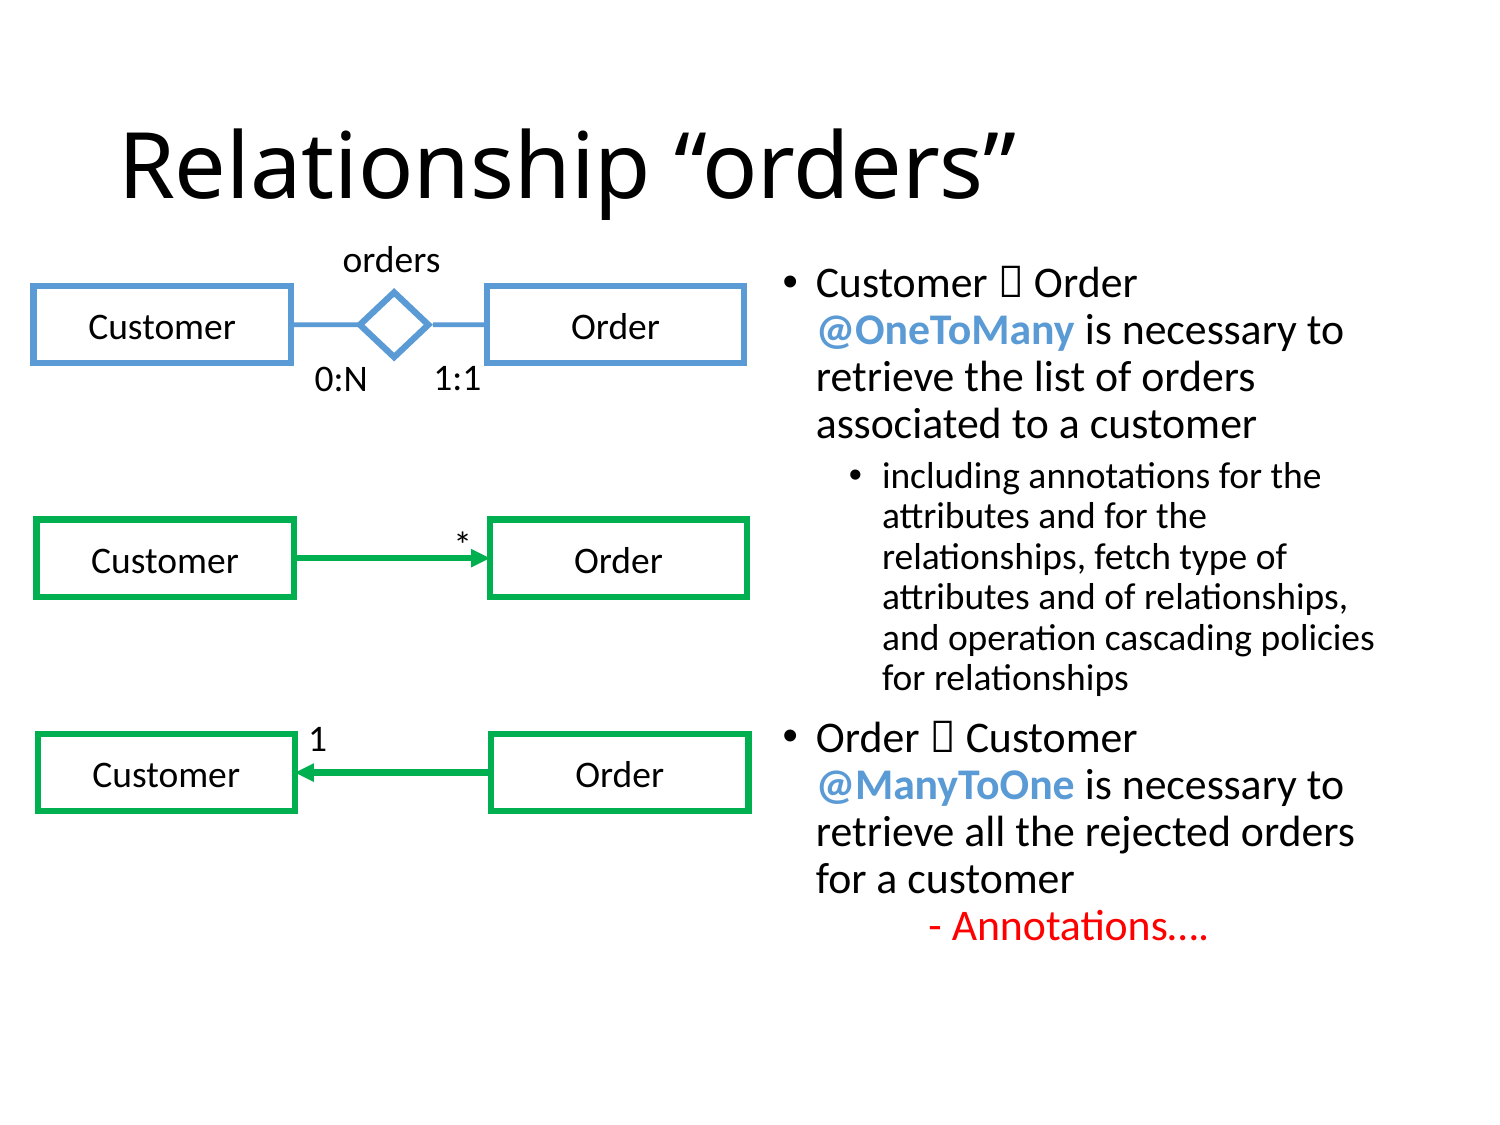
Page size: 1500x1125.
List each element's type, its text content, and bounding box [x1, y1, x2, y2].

text_box 1 [293, 706, 343, 767]
list Customer  Order @OneToMany is necessary to retrieve the list of orders associated to a customer including annotations for the attributes and for the relationships, fetch type of attributes and of relationships, and operation cascading policies for relationships Order  Customer @ManyToOne is necessary to retrieve all the rejected orders for a customer - Annotations…. [767, 252, 1406, 967]
text_box orders [327, 227, 456, 288]
title Relationship “orders” [103, 59, 1397, 278]
text_box * [438, 559, 488, 574]
text_box Customer [37, 733, 296, 812]
text_box 1:1 [418, 345, 497, 406]
text_box Customer [32, 285, 292, 364]
text_box * [438, 514, 488, 558]
text_box [360, 290, 430, 359]
text_box Customer [35, 518, 295, 598]
text_box Order [490, 733, 749, 812]
text_box Order [489, 518, 748, 598]
text_box 0:N [299, 346, 383, 406]
text_box Order [486, 285, 745, 364]
